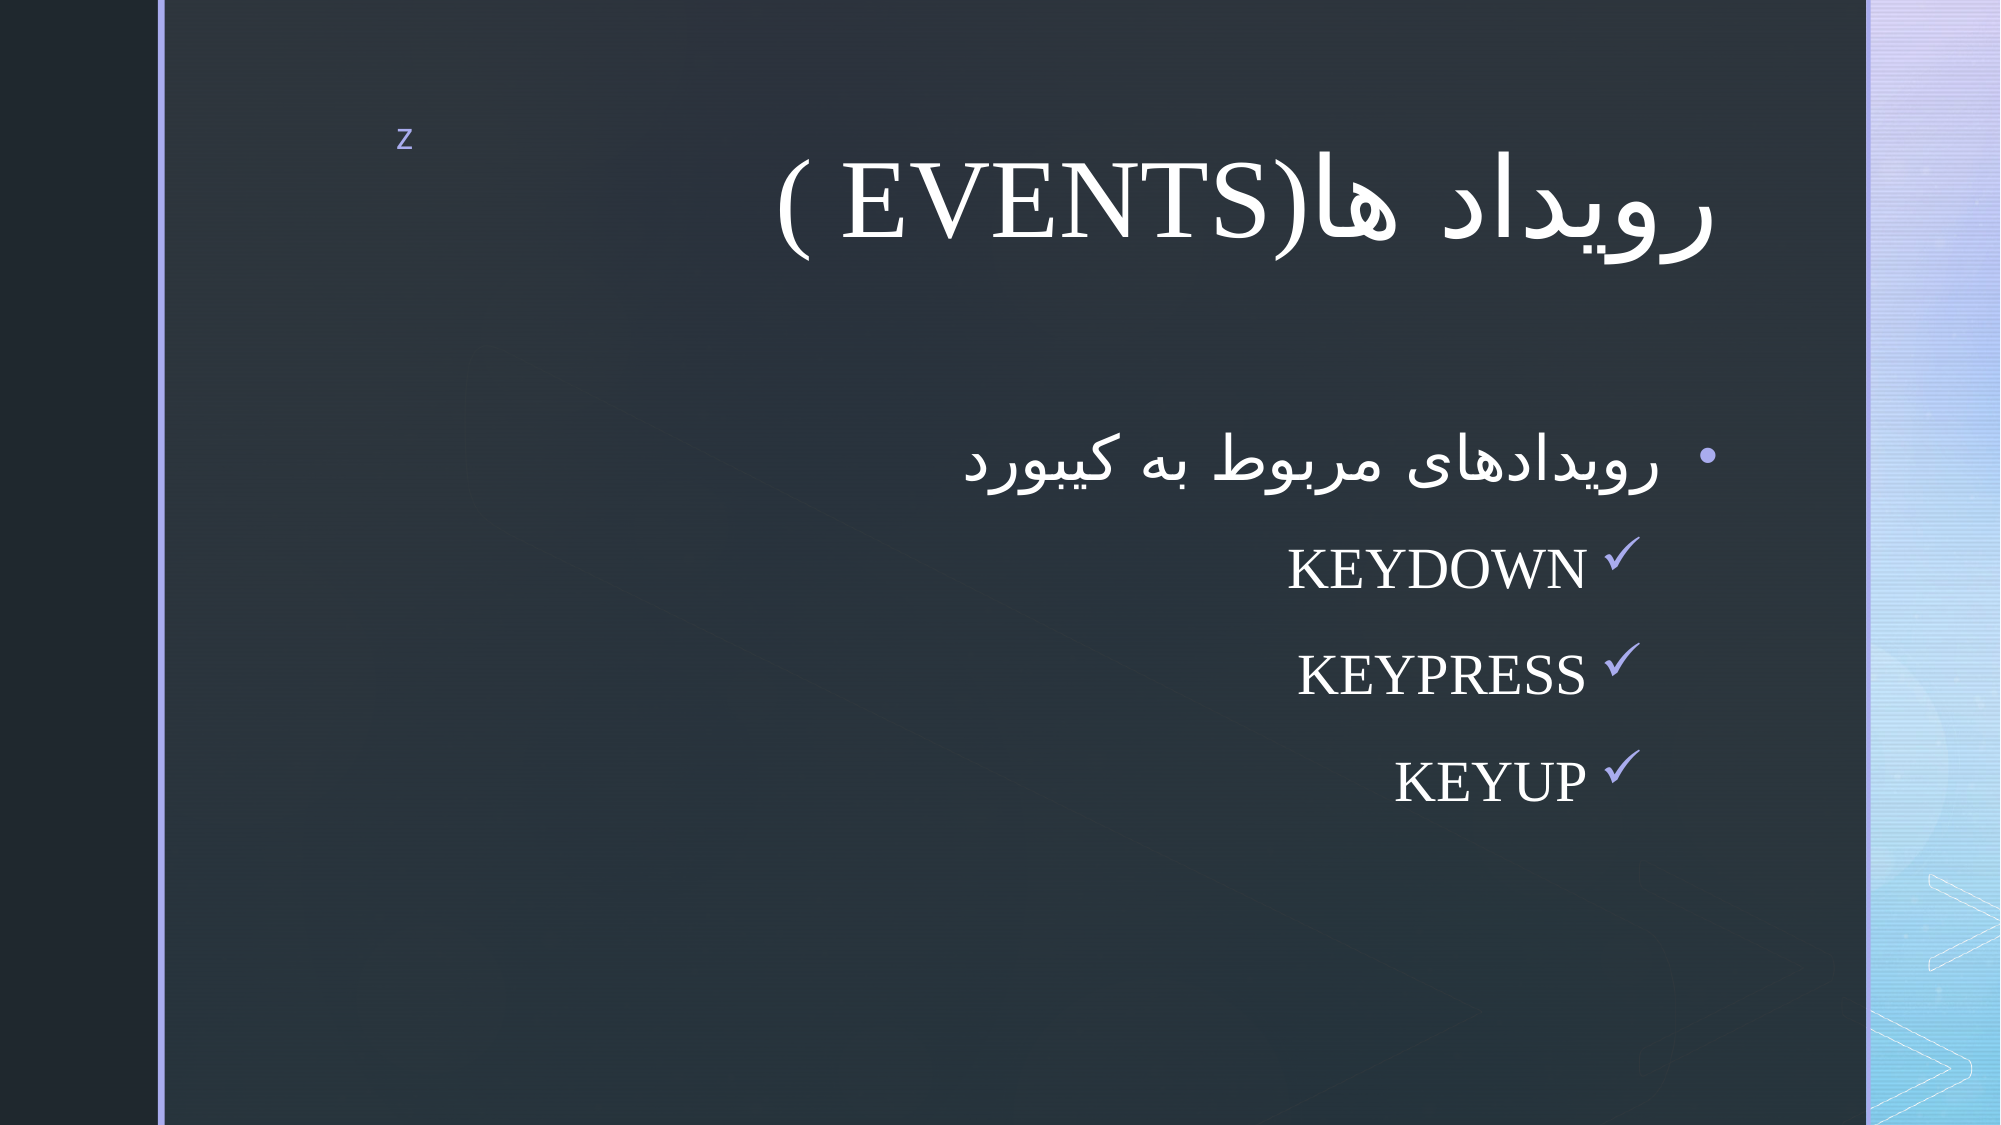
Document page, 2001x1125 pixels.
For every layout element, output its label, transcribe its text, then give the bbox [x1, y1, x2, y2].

picture [1871, 0, 2001, 1125]
title رویداد ها(EVENTS ) [428, 132, 1734, 310]
list رویدادهای مربوط به کیبورد KEYDOWN KEYPRESS KEYUP [454, 336, 1734, 993]
